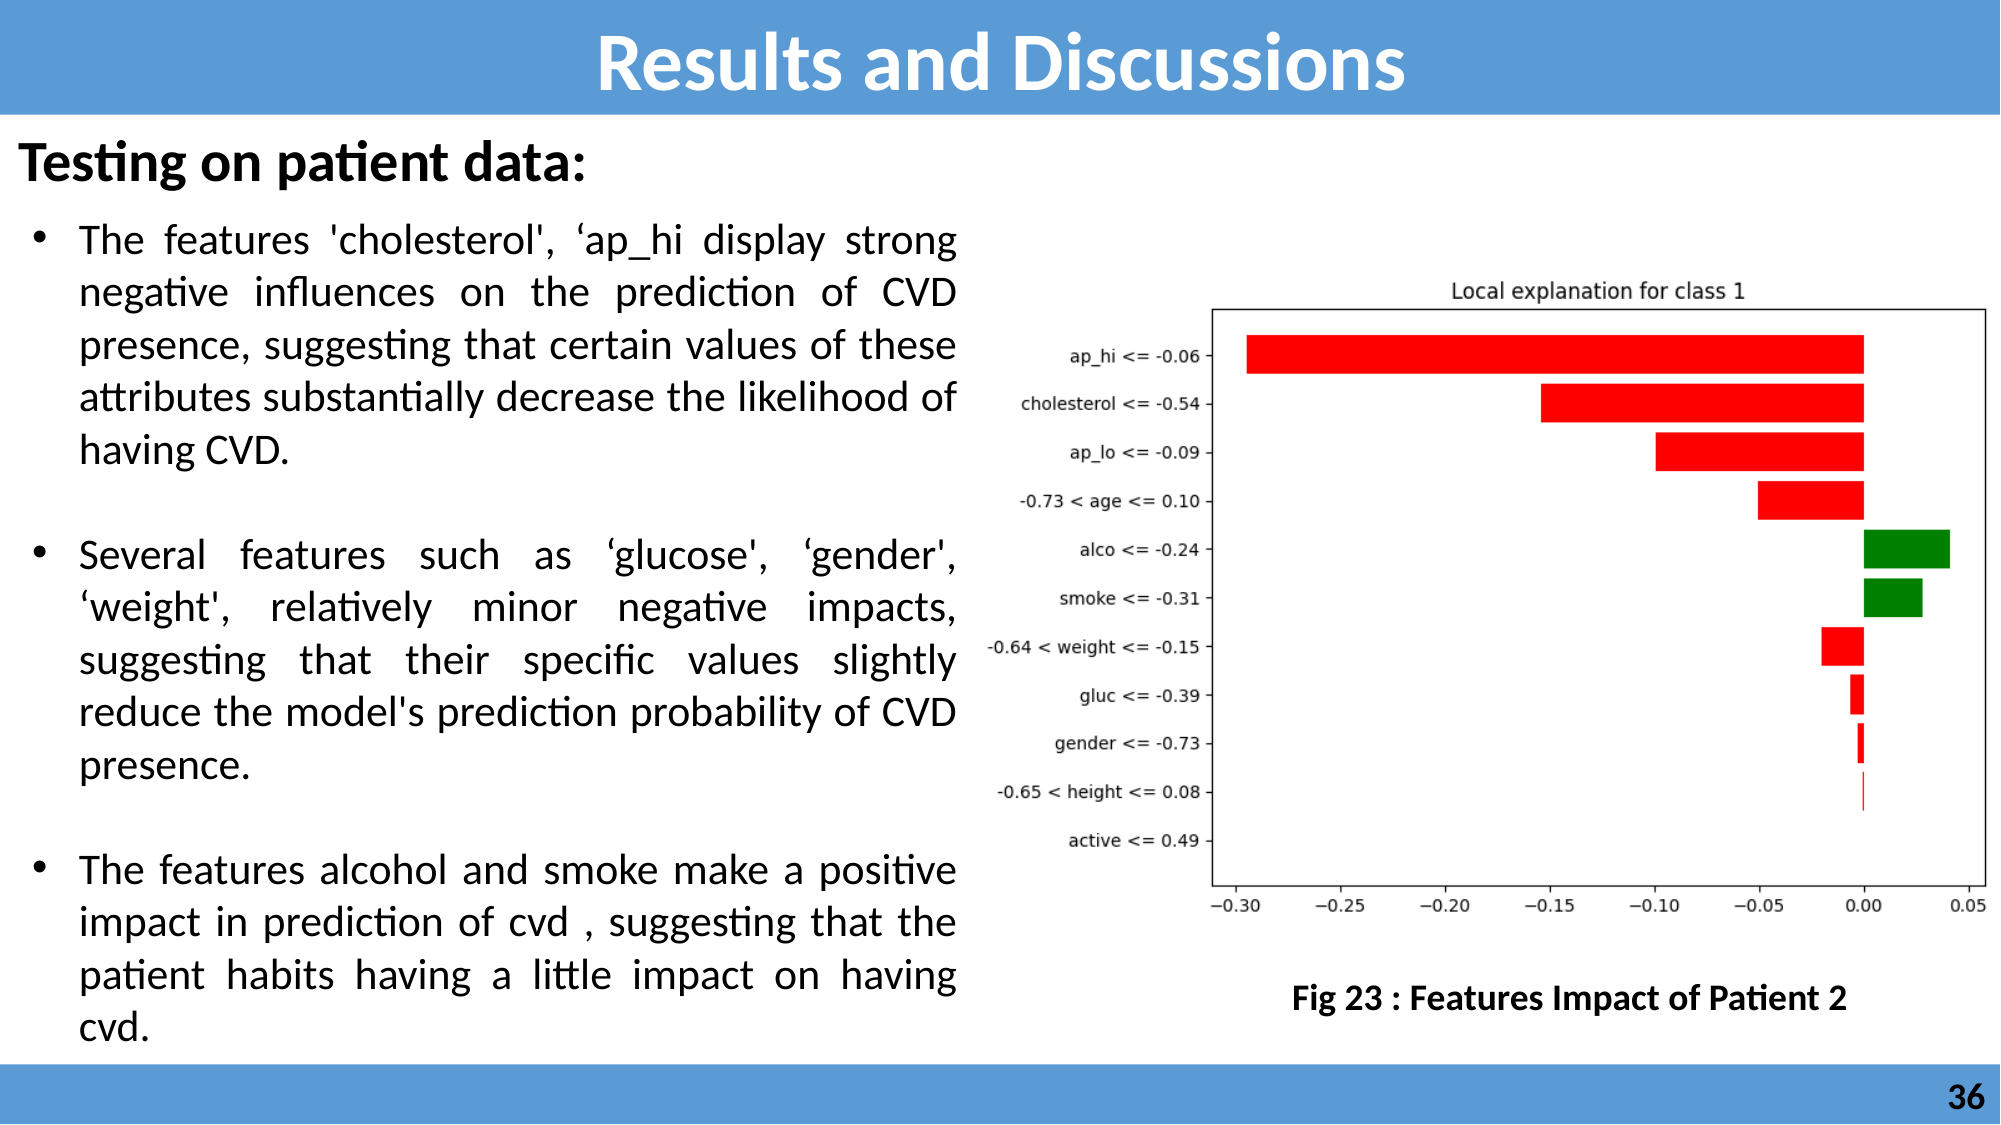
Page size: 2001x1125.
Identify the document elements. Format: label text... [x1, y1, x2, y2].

text_box Fig 23 : Features Impact of Patient 2 [1141, 965, 1957, 1026]
text_box The features 'cholesterol', ‘ap_hi display strong negative influences on the prediction of CVD presence, suggesting that certain values of these attributes substantially decrease the likelihood of having CVD. Several features such as ‘glucose', ‘gender', ‘weight', relatively minor negative impacts, suggesting that their specific values slightly reduce the model's prediction probability of CVD presence. The features alcohol and smoke make a positive impact in prediction of cvd , suggesting that the patient habits having a little impact on having cvd. [17, 203, 973, 1058]
text_box Results and Discussions [0, 0, 2000, 115]
text_box 36 [0, 1064, 2000, 1125]
picture [975, 269, 2000, 928]
text_box Testing on patient data: [4, 116, 603, 201]
